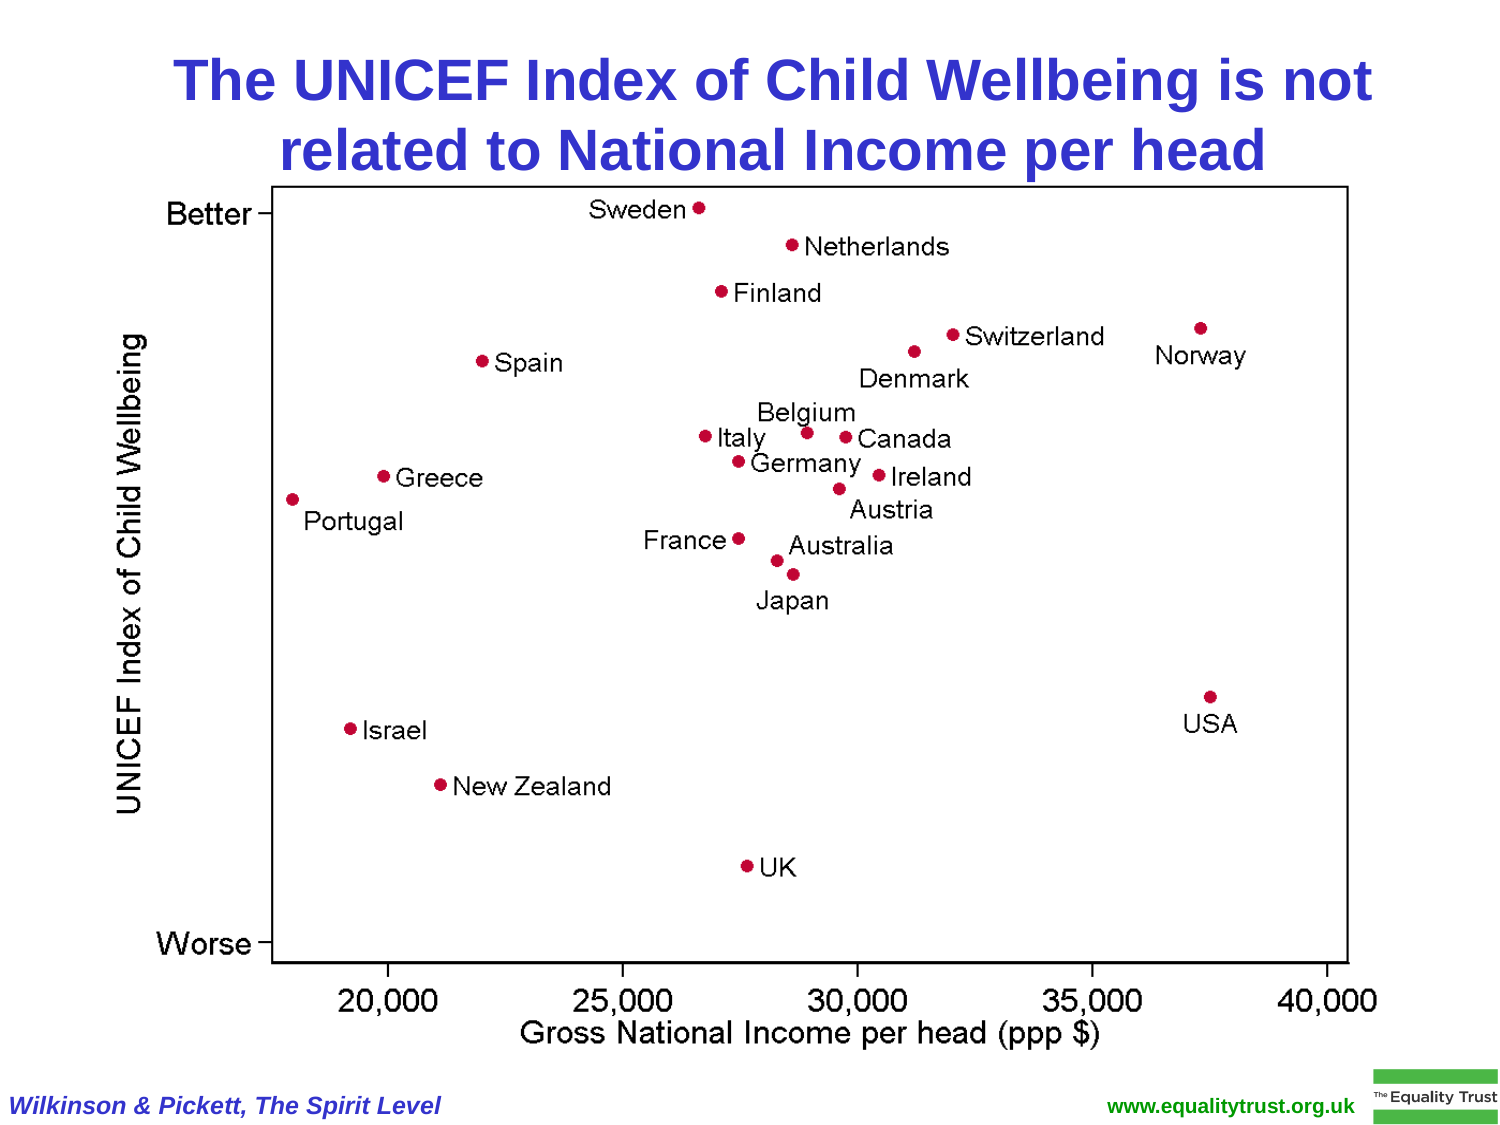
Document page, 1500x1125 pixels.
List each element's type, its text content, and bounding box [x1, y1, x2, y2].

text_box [1092, 1068, 1500, 1125]
text_box Wilkinson & Pickett, The Spirit Level [0, 1082, 457, 1125]
picture [76, 153, 1383, 1091]
text_box The UNICEF Index of Child Wellbeing is not related to National Income per head [140, 35, 1407, 190]
